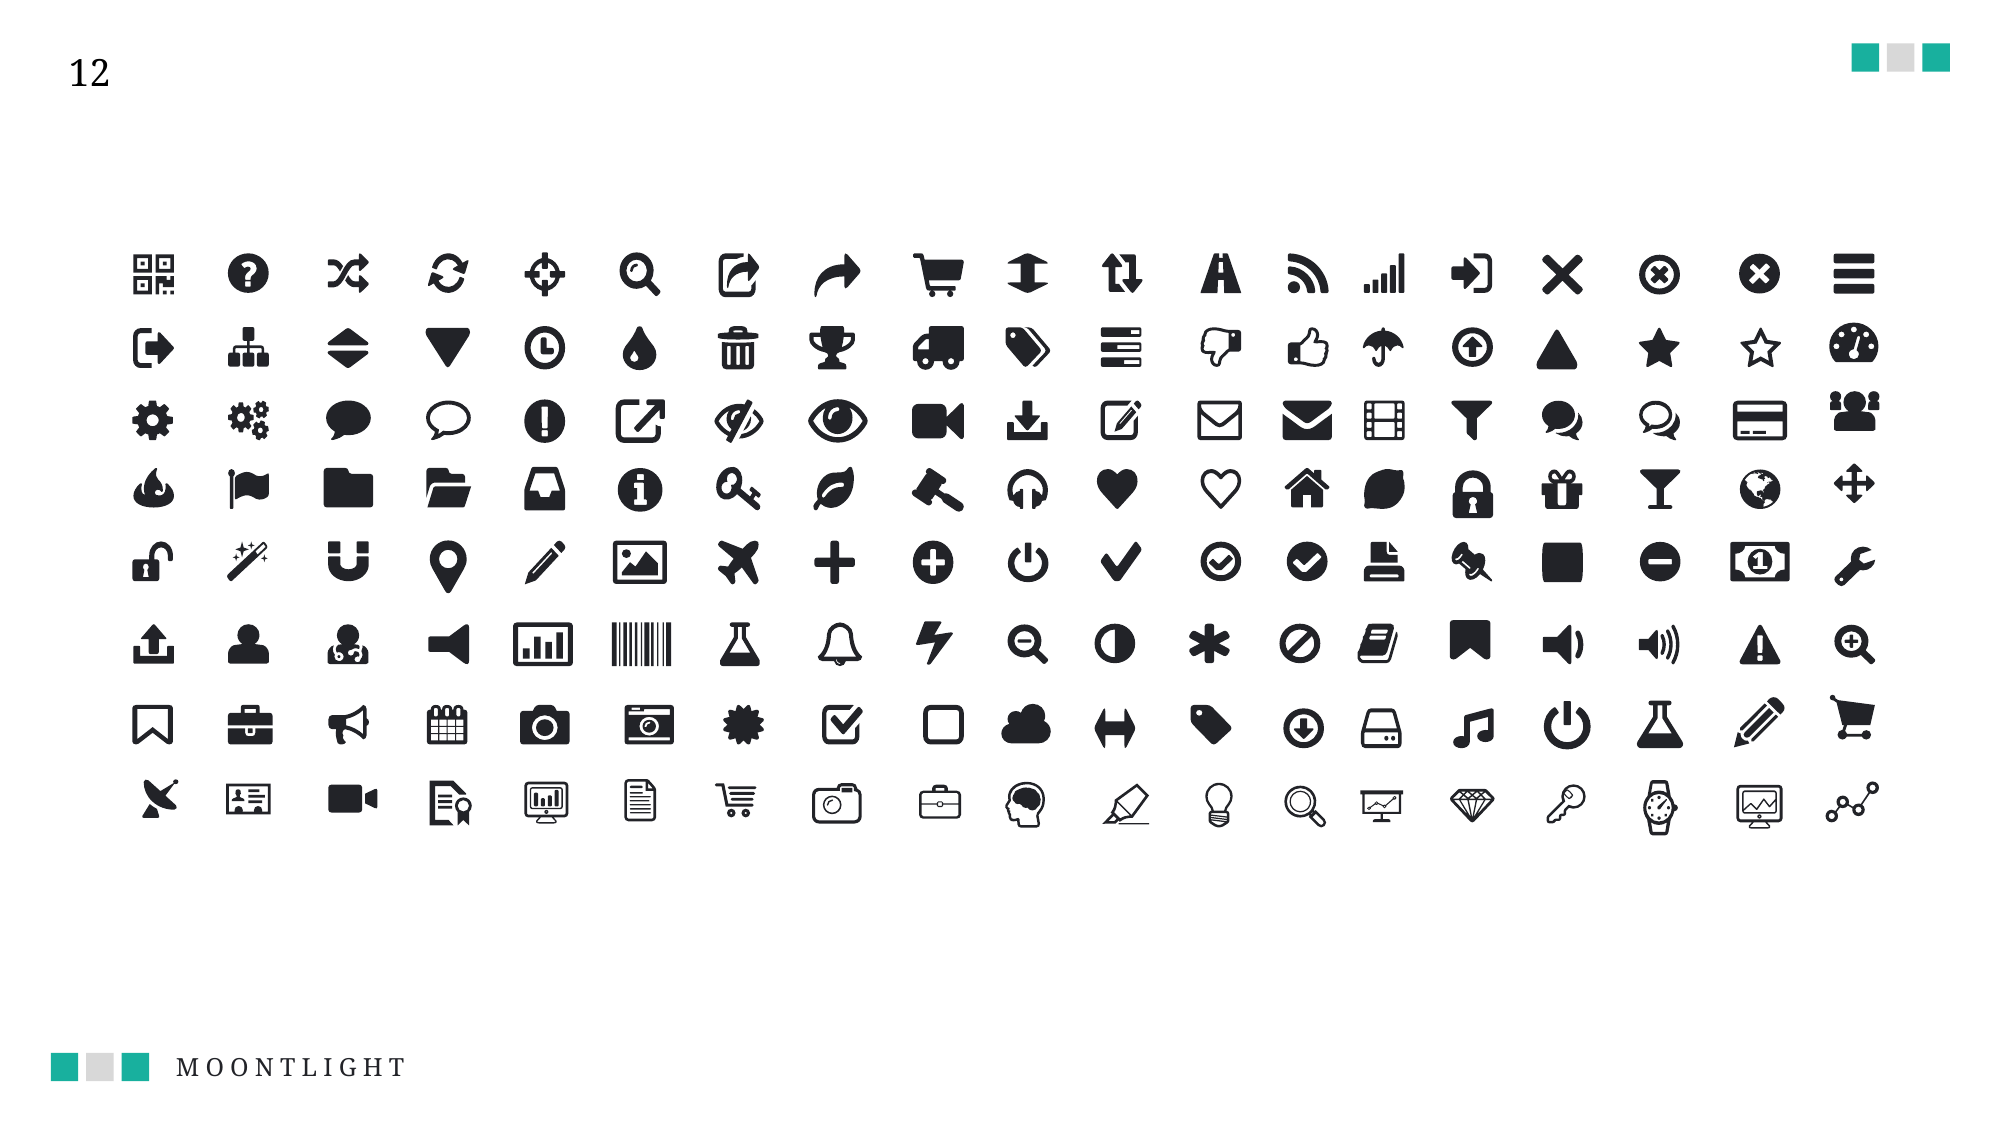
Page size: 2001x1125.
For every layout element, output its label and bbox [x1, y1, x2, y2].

text_box [132, 252, 1880, 836]
